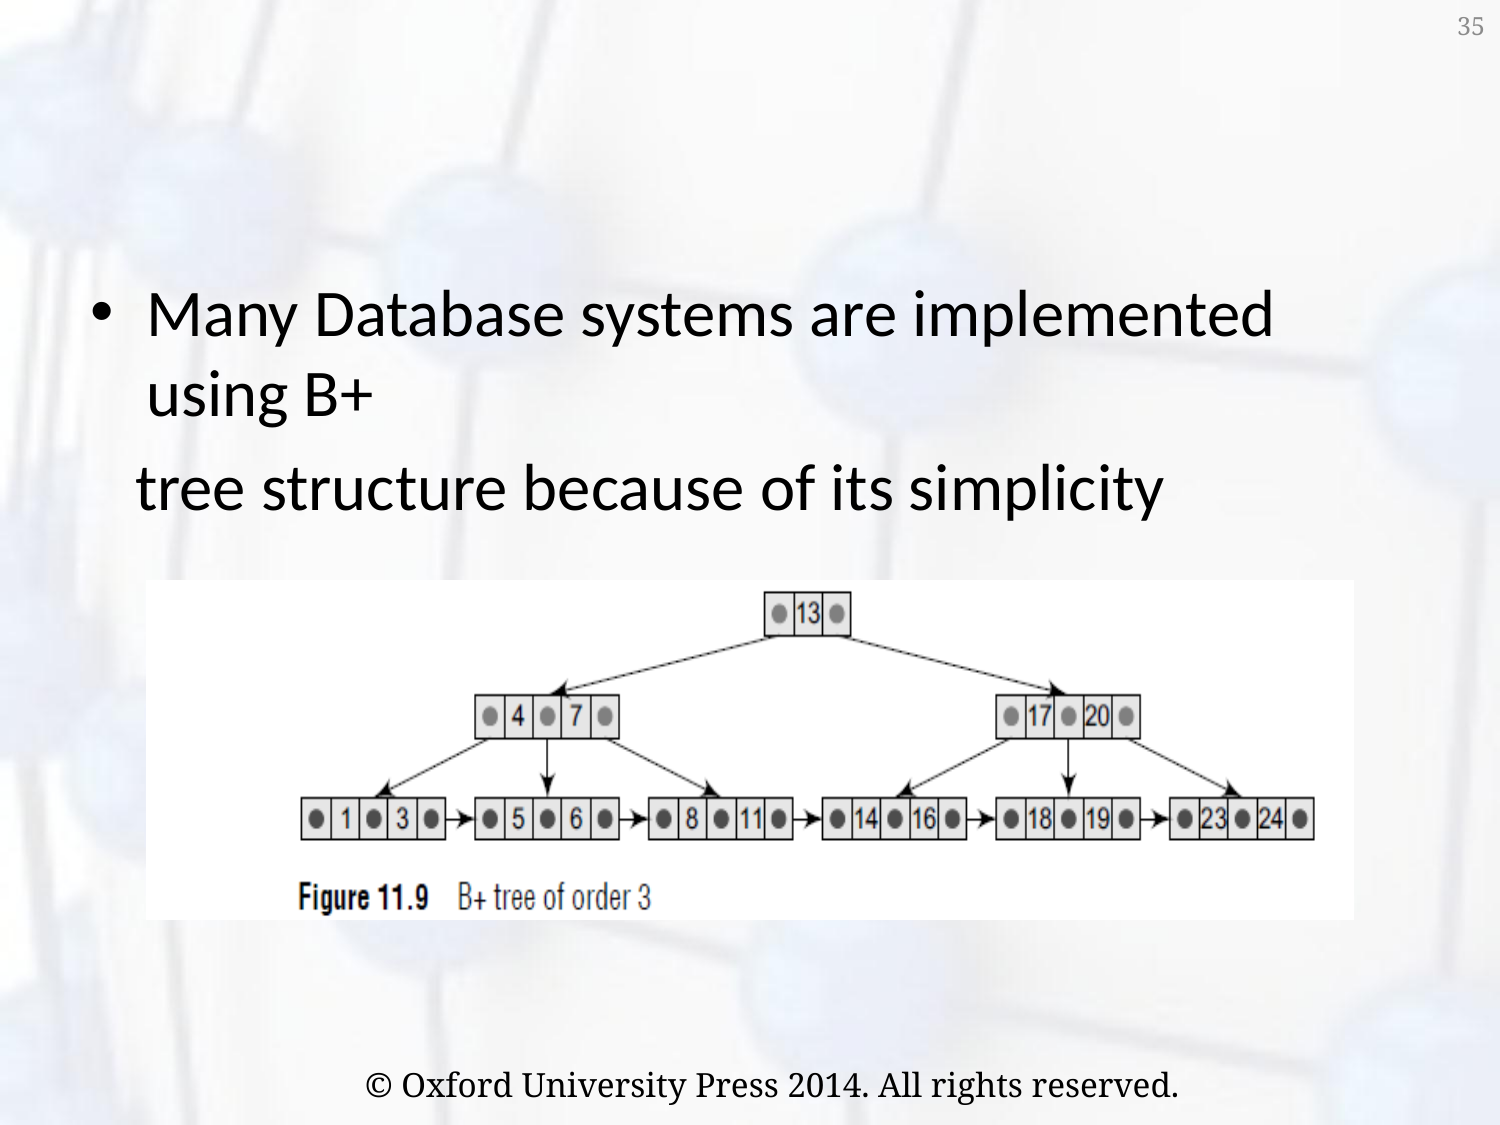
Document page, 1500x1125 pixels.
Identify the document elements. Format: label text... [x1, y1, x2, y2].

picture [0, 0, 1500, 1125]
list Many Database systems are implemented using B+ tree structure because of its simplicity [74, 262, 1426, 1006]
slide_number 35 [1376, 0, 1500, 56]
